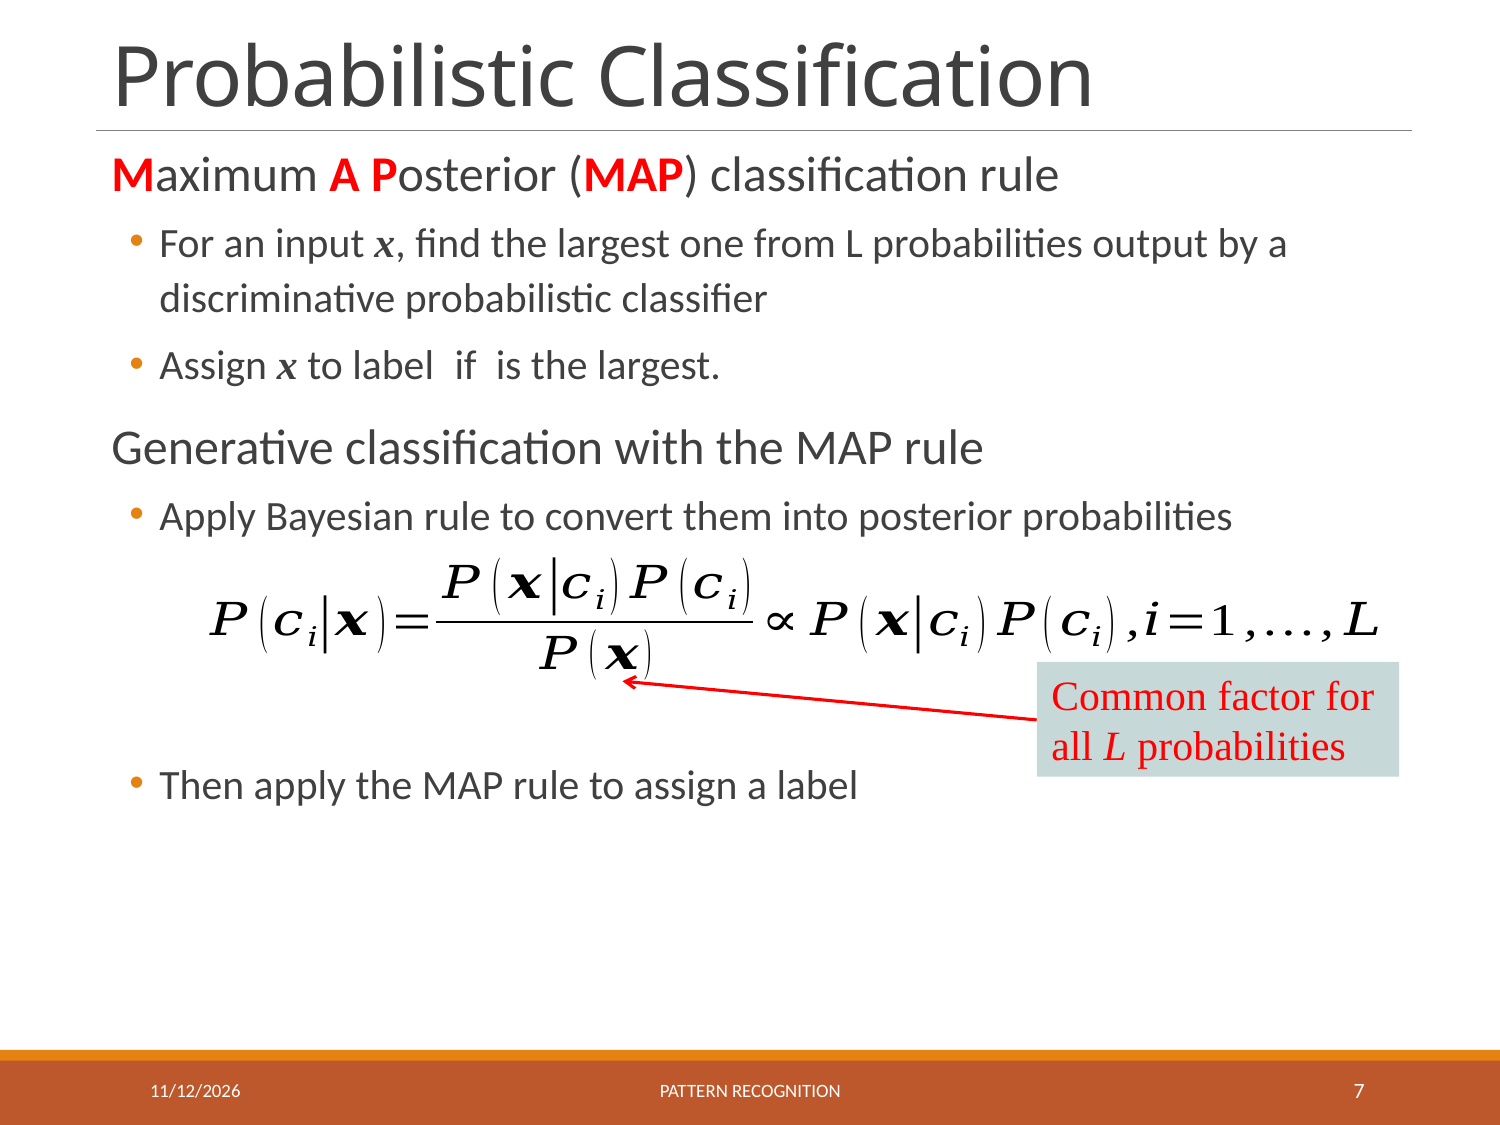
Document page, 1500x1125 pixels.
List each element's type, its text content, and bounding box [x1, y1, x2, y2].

footer Pattern recognition [453, 1059, 1047, 1120]
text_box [621, 661, 1400, 779]
slide_number 7 [1218, 1059, 1380, 1120]
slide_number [135, 1059, 440, 1120]
title Probabilistic Classification [96, 19, 1413, 131]
